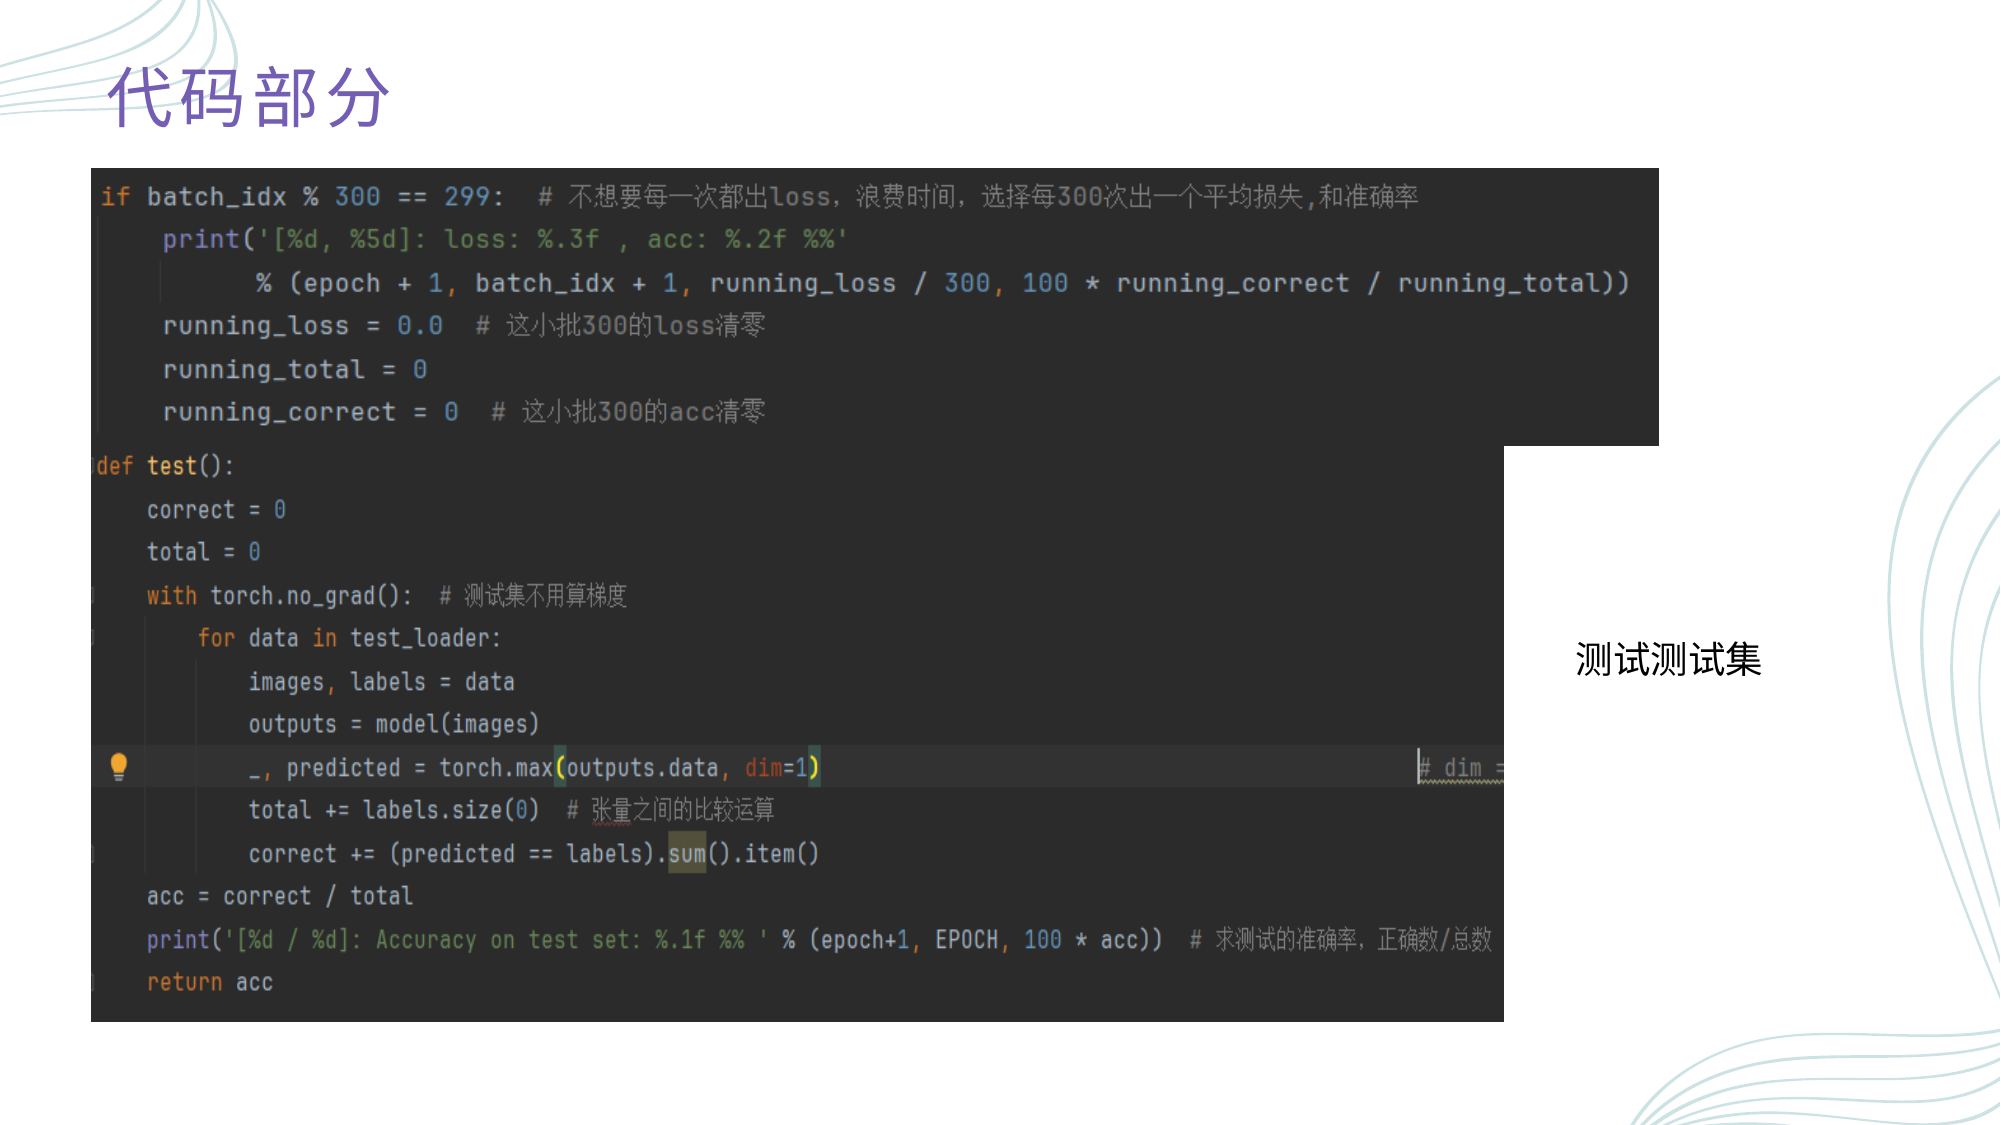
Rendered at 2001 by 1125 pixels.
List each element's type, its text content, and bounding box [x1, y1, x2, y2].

text_box 代码部分 [91, 47, 759, 168]
text_box 测试测试集 [1561, 628, 1934, 688]
picture [91, 168, 1659, 1022]
